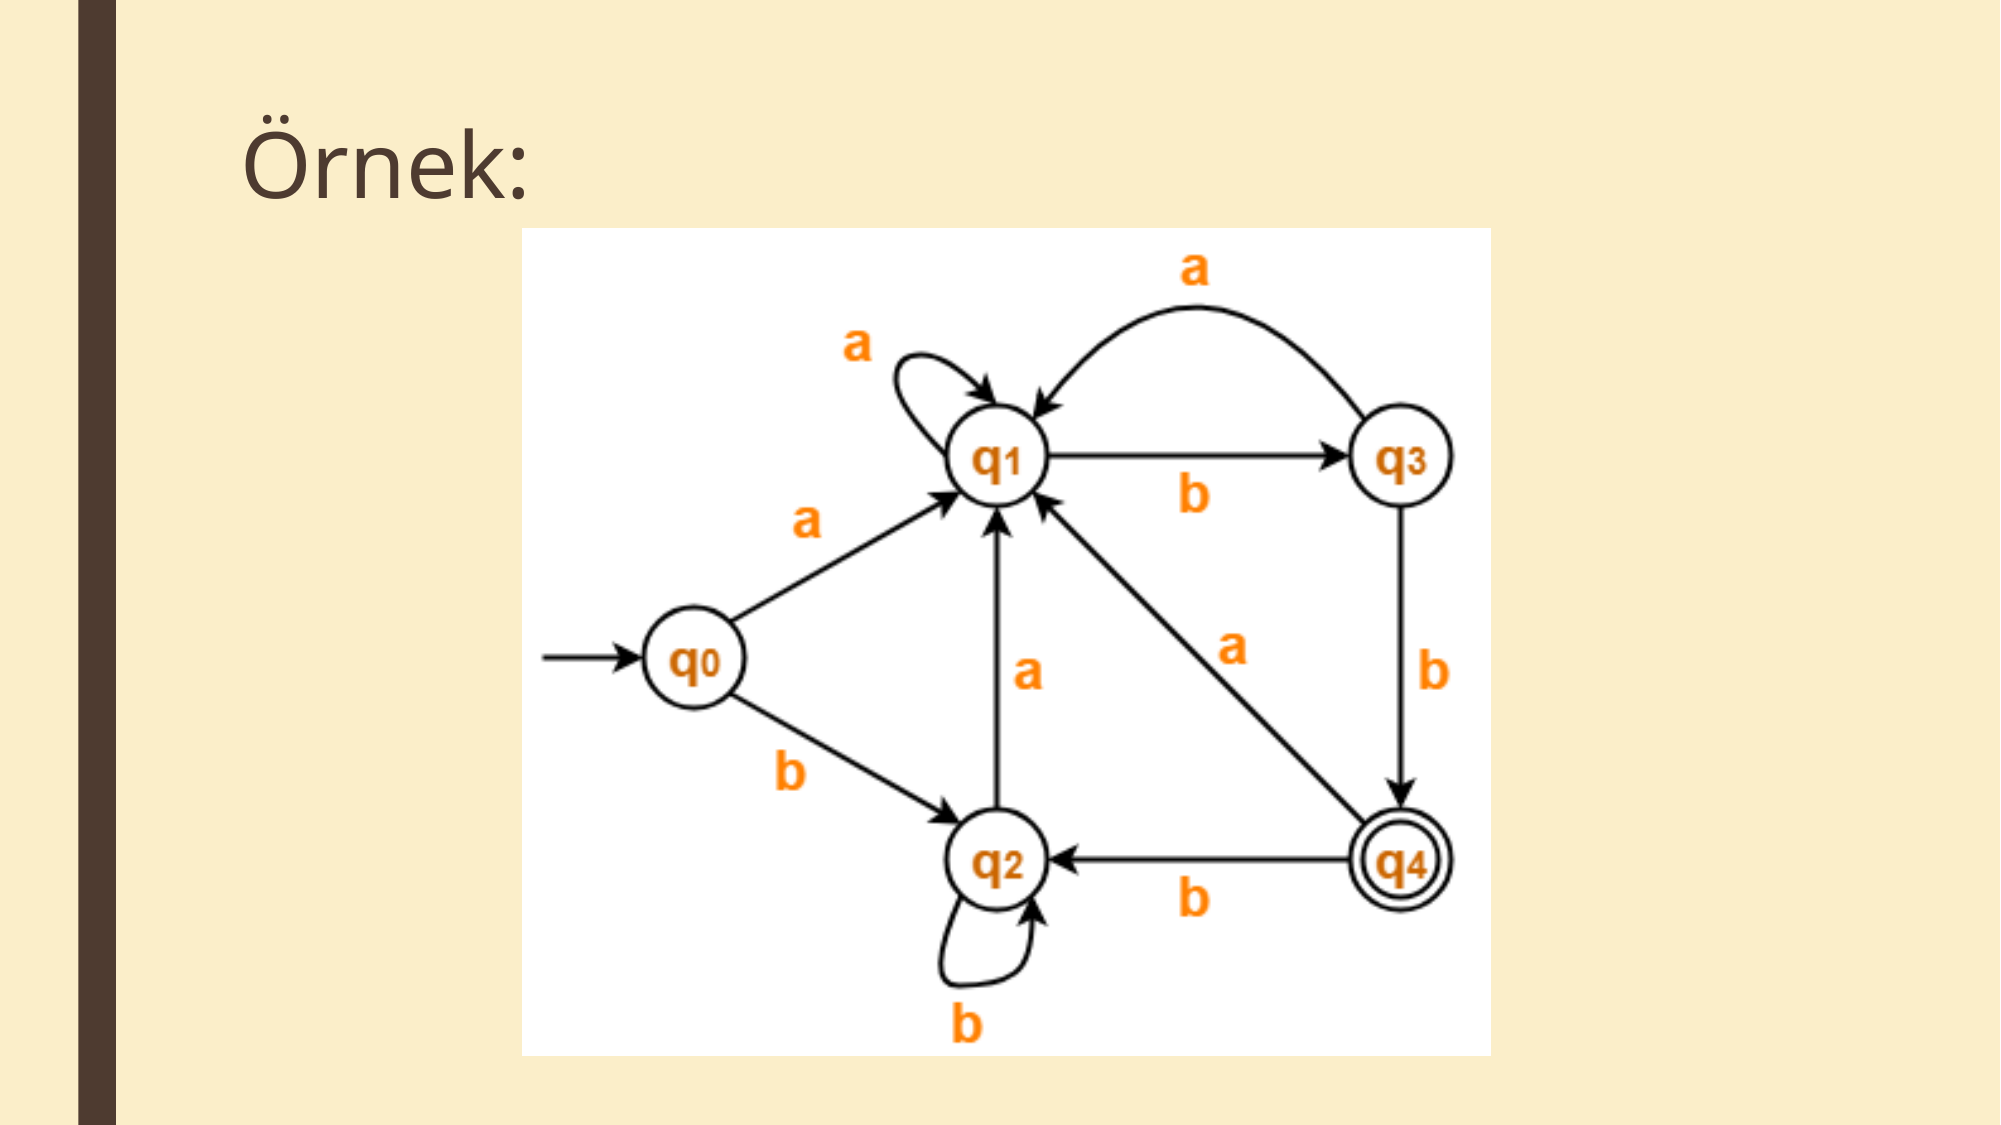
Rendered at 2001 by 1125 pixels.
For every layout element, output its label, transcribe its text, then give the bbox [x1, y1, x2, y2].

picture [522, 228, 1491, 1056]
title Örnek: [225, 112, 1800, 357]
